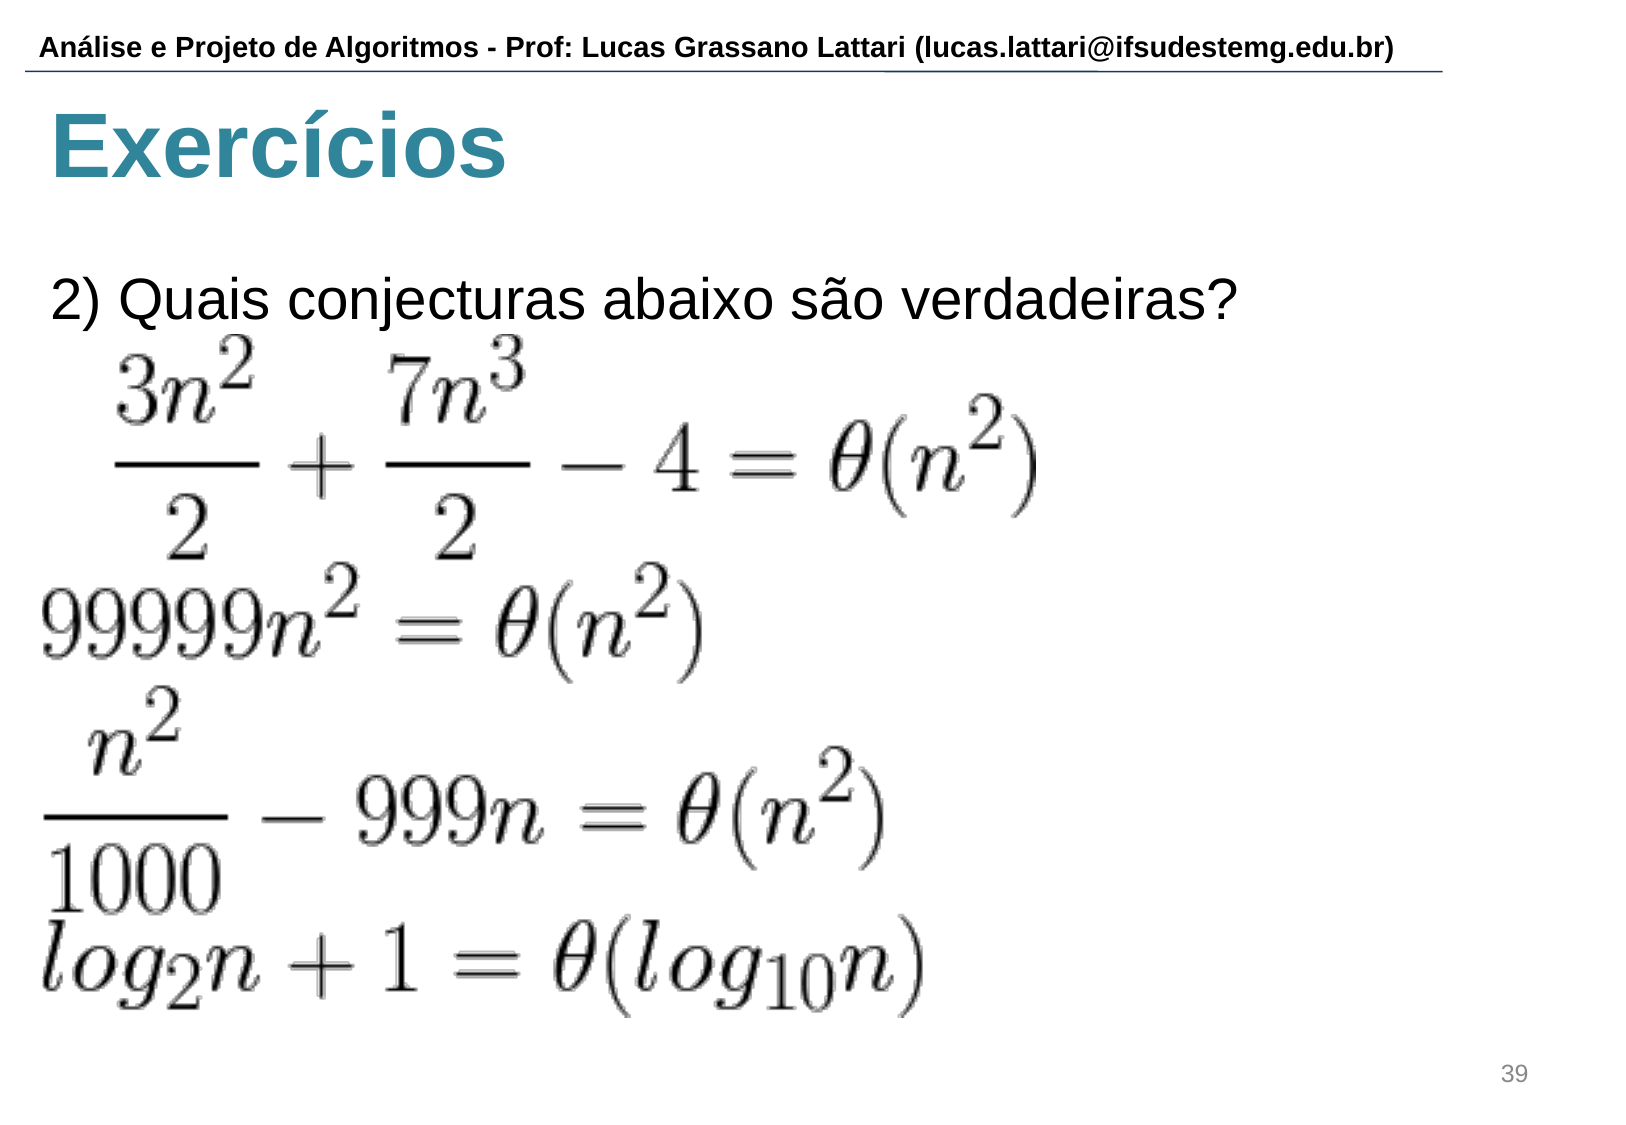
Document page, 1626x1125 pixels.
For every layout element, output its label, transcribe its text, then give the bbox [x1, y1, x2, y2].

list 2) Quais conjecturas abaixo são verdadeiras? [35, 243, 1609, 998]
title Exercícios [35, 78, 1544, 183]
slide_number ‹#› [1164, 1042, 1544, 1103]
picture [41, 334, 1036, 1018]
